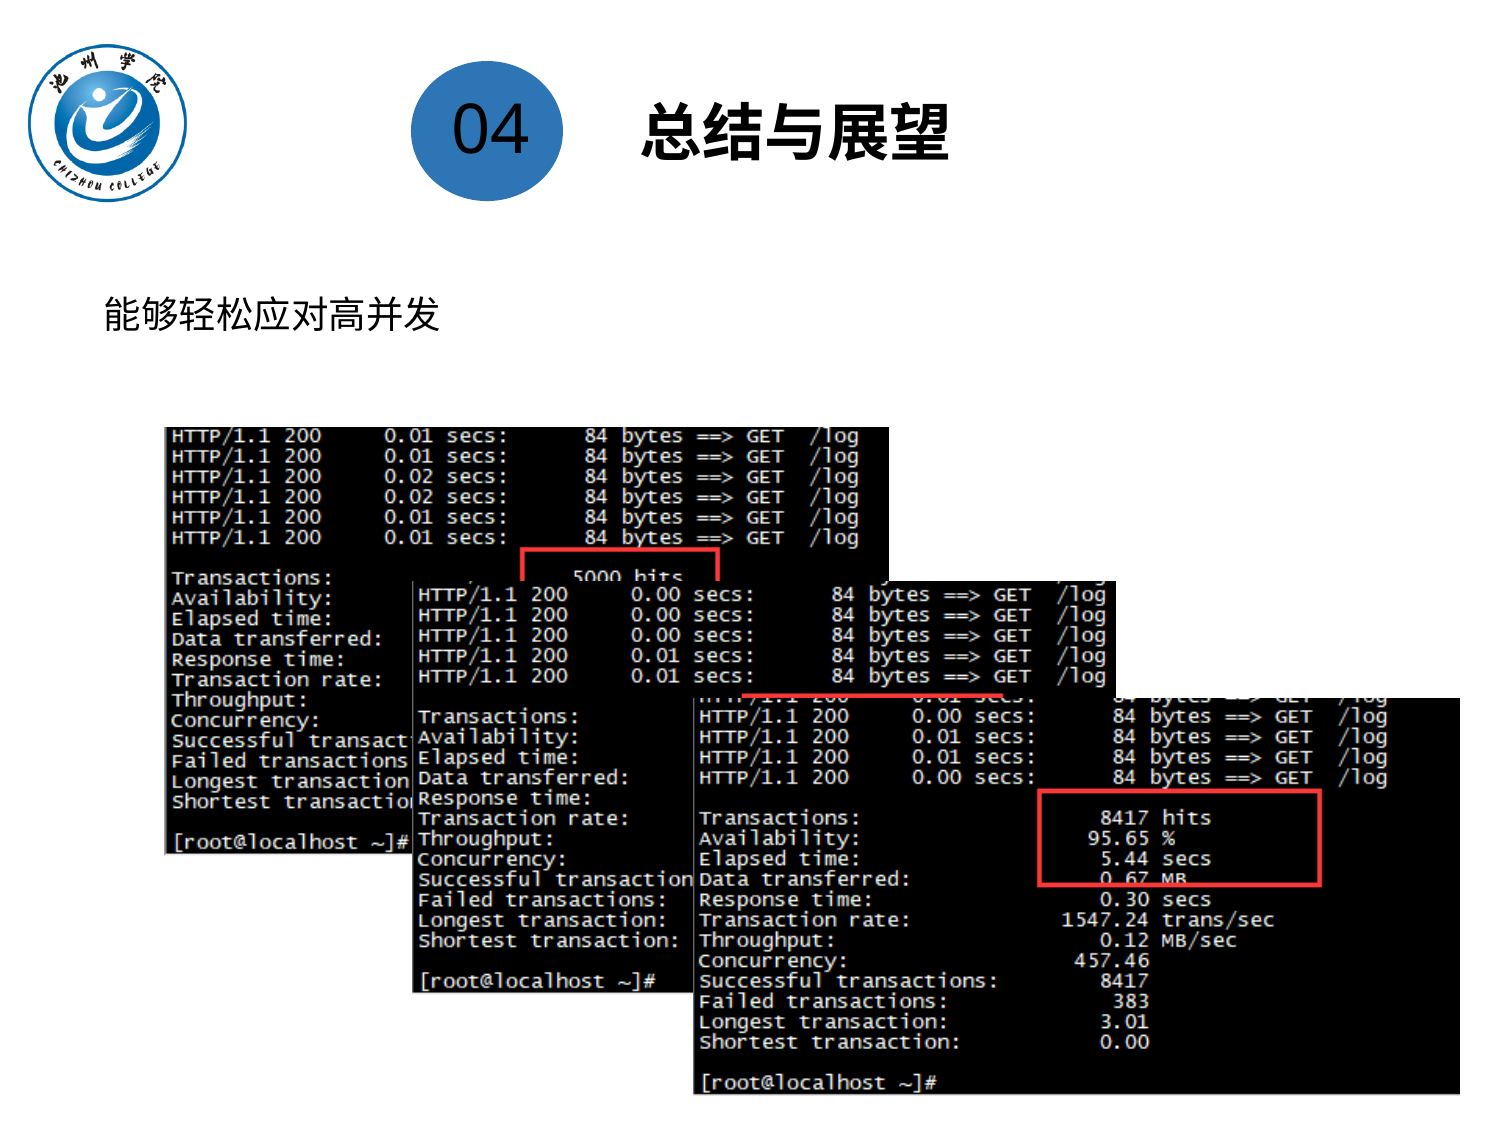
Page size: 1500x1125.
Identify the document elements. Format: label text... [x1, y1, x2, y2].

picture [164, 427, 1460, 1096]
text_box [410, 60, 563, 202]
text_box 总结与展望 [625, 85, 968, 176]
picture [26, 35, 195, 205]
text_box 能够轻松应对高并发 [89, 283, 457, 344]
